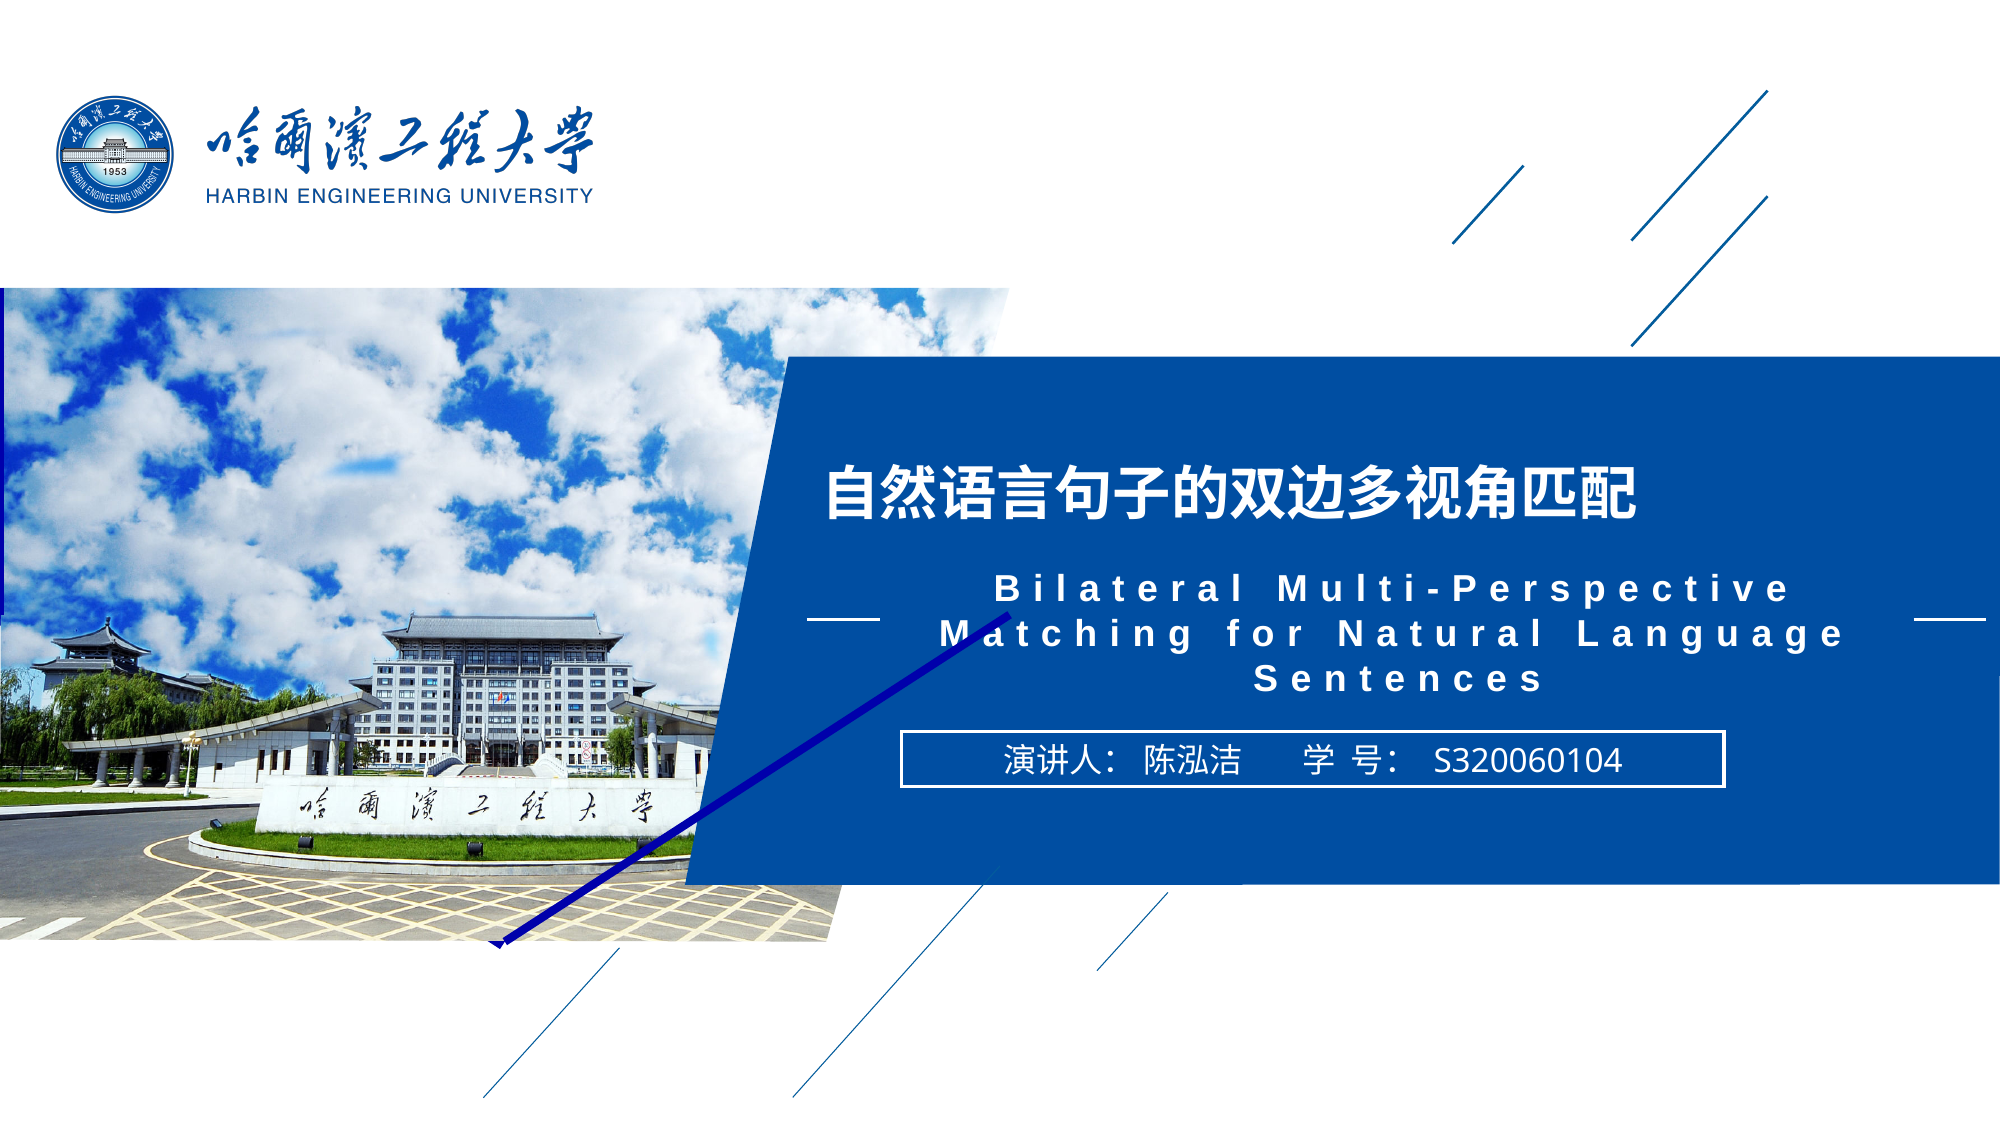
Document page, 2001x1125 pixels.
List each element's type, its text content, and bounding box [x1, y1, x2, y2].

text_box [1096, 892, 1168, 971]
text_box [1010, 355, 2000, 886]
text_box Bilateral Multi-Perspective Matching for Natural Language Sentences [1010, 556, 1950, 707]
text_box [1631, 90, 1768, 196]
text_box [483, 947, 620, 1098]
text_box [1452, 165, 1524, 244]
text_box 自然语言句子的双边多视角匹配 [1010, 448, 1964, 534]
picture [29, 75, 620, 233]
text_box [1631, 196, 1768, 347]
picture [0, 288, 1010, 942]
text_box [792, 865, 1000, 1098]
text_box 演讲人： 陈泓洁 学 号： S320060104 [1010, 730, 1725, 787]
